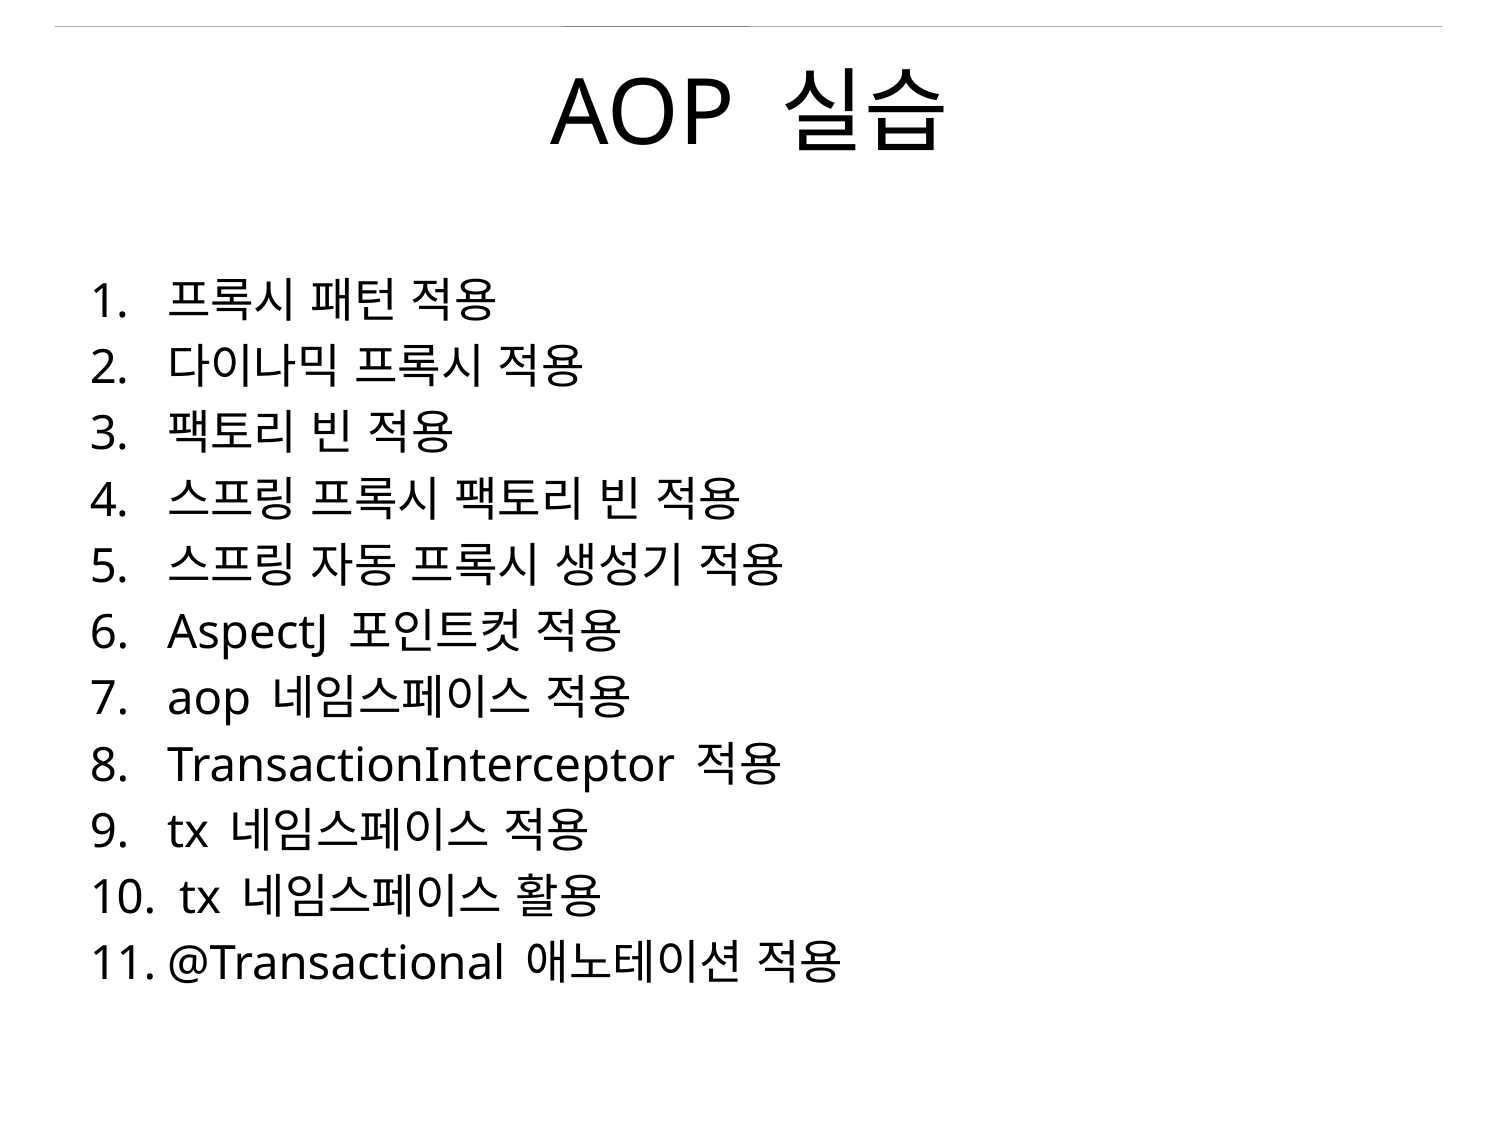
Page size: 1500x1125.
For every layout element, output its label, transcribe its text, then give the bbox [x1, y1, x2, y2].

title AOP 실습 [75, 45, 1425, 233]
list 프록시 패턴 적용 다이나믹 프록시 적용 팩토리 빈 적용 스프링 프록시 팩토리 빈 적용 스프링 자동 프록시 생성기 적용 AspectJ 포인트컷 적용 aop 네임스페이스 적용 TransactionInterceptor 적용 tx 네임스페이스 적용 tx 네임스페이스 활용 @Transactional 애노테이션 적용 [75, 262, 1425, 1005]
